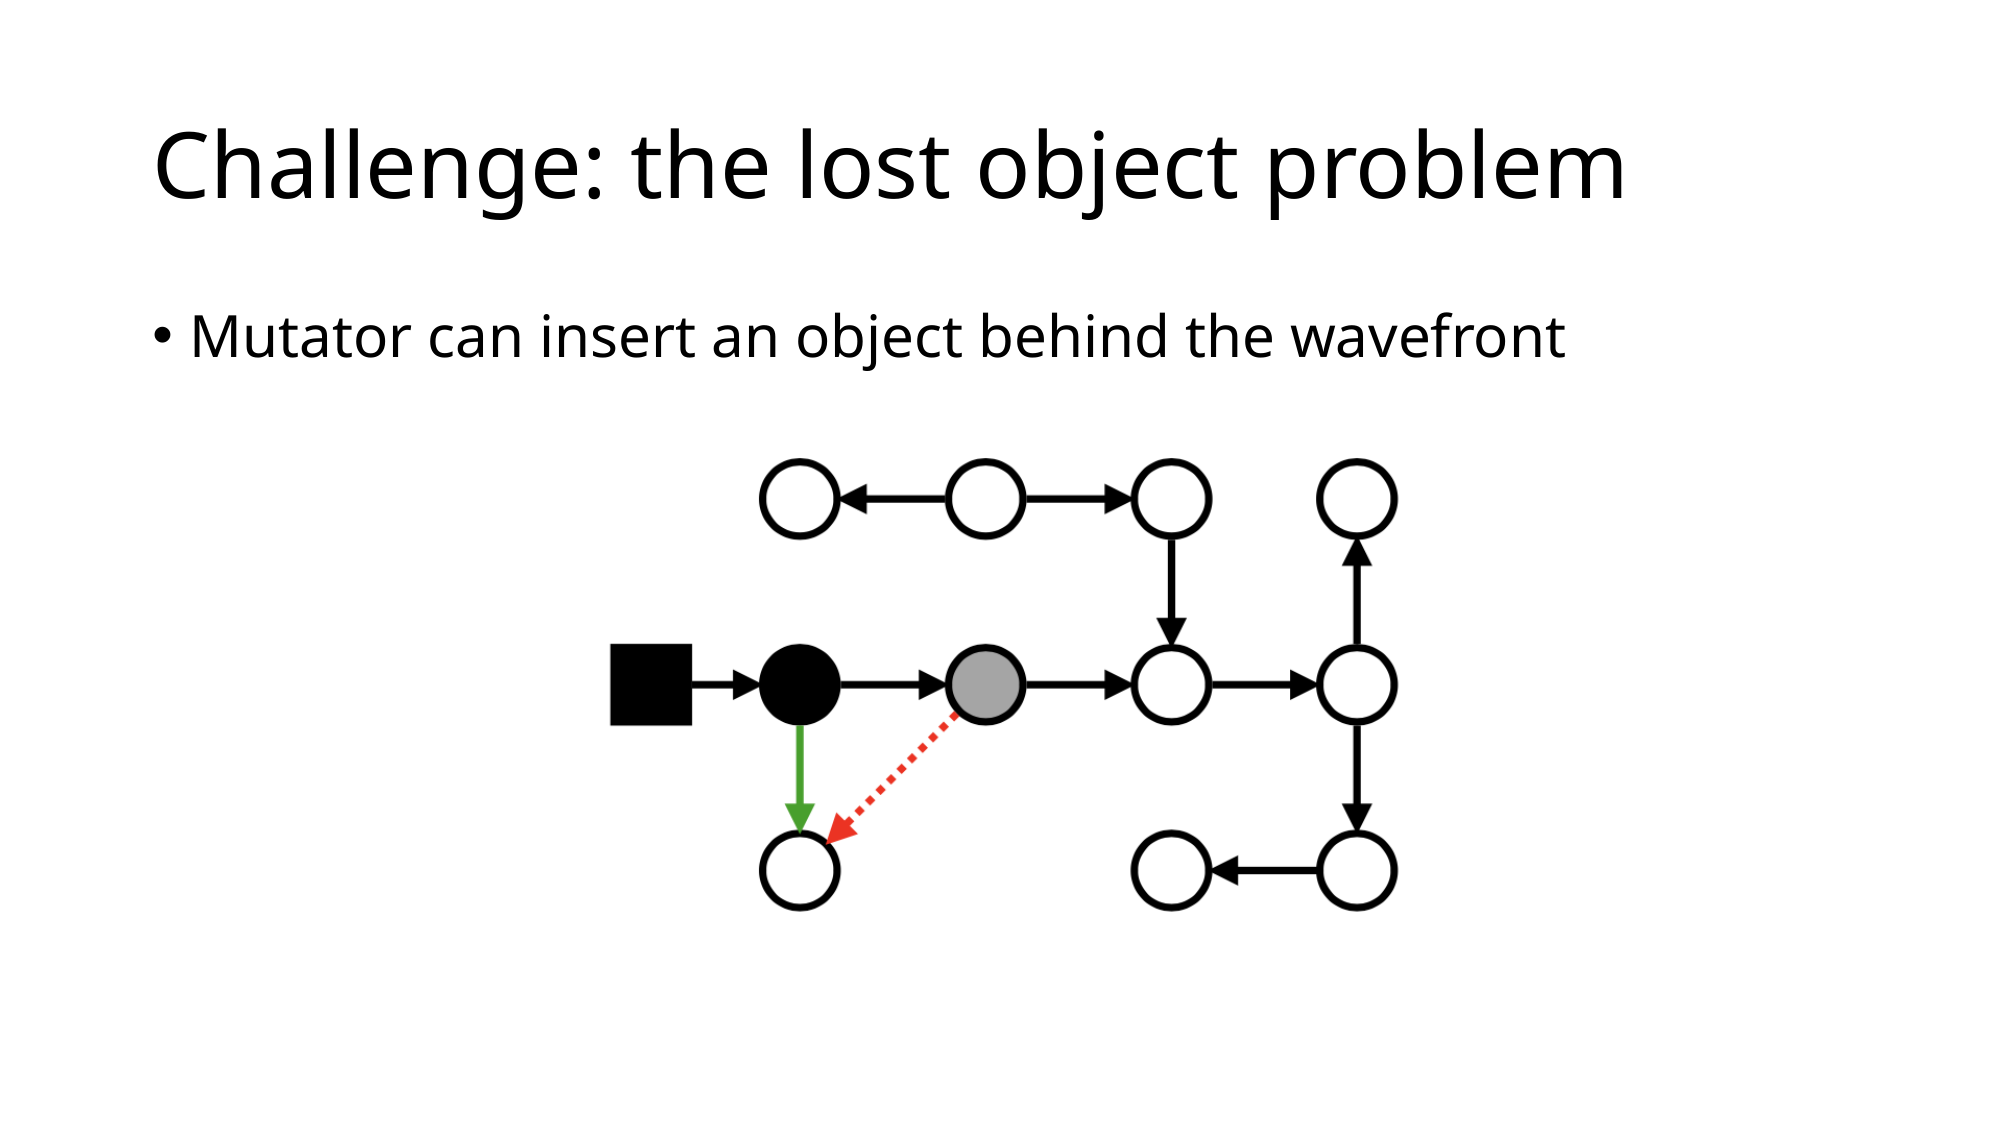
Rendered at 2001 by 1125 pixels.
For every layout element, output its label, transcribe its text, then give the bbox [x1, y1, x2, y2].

picture [591, 454, 1409, 917]
list Mutator can insert an object behind the wavefront [137, 299, 1863, 1014]
title Challenge: the lost object problem [137, 59, 1863, 278]
